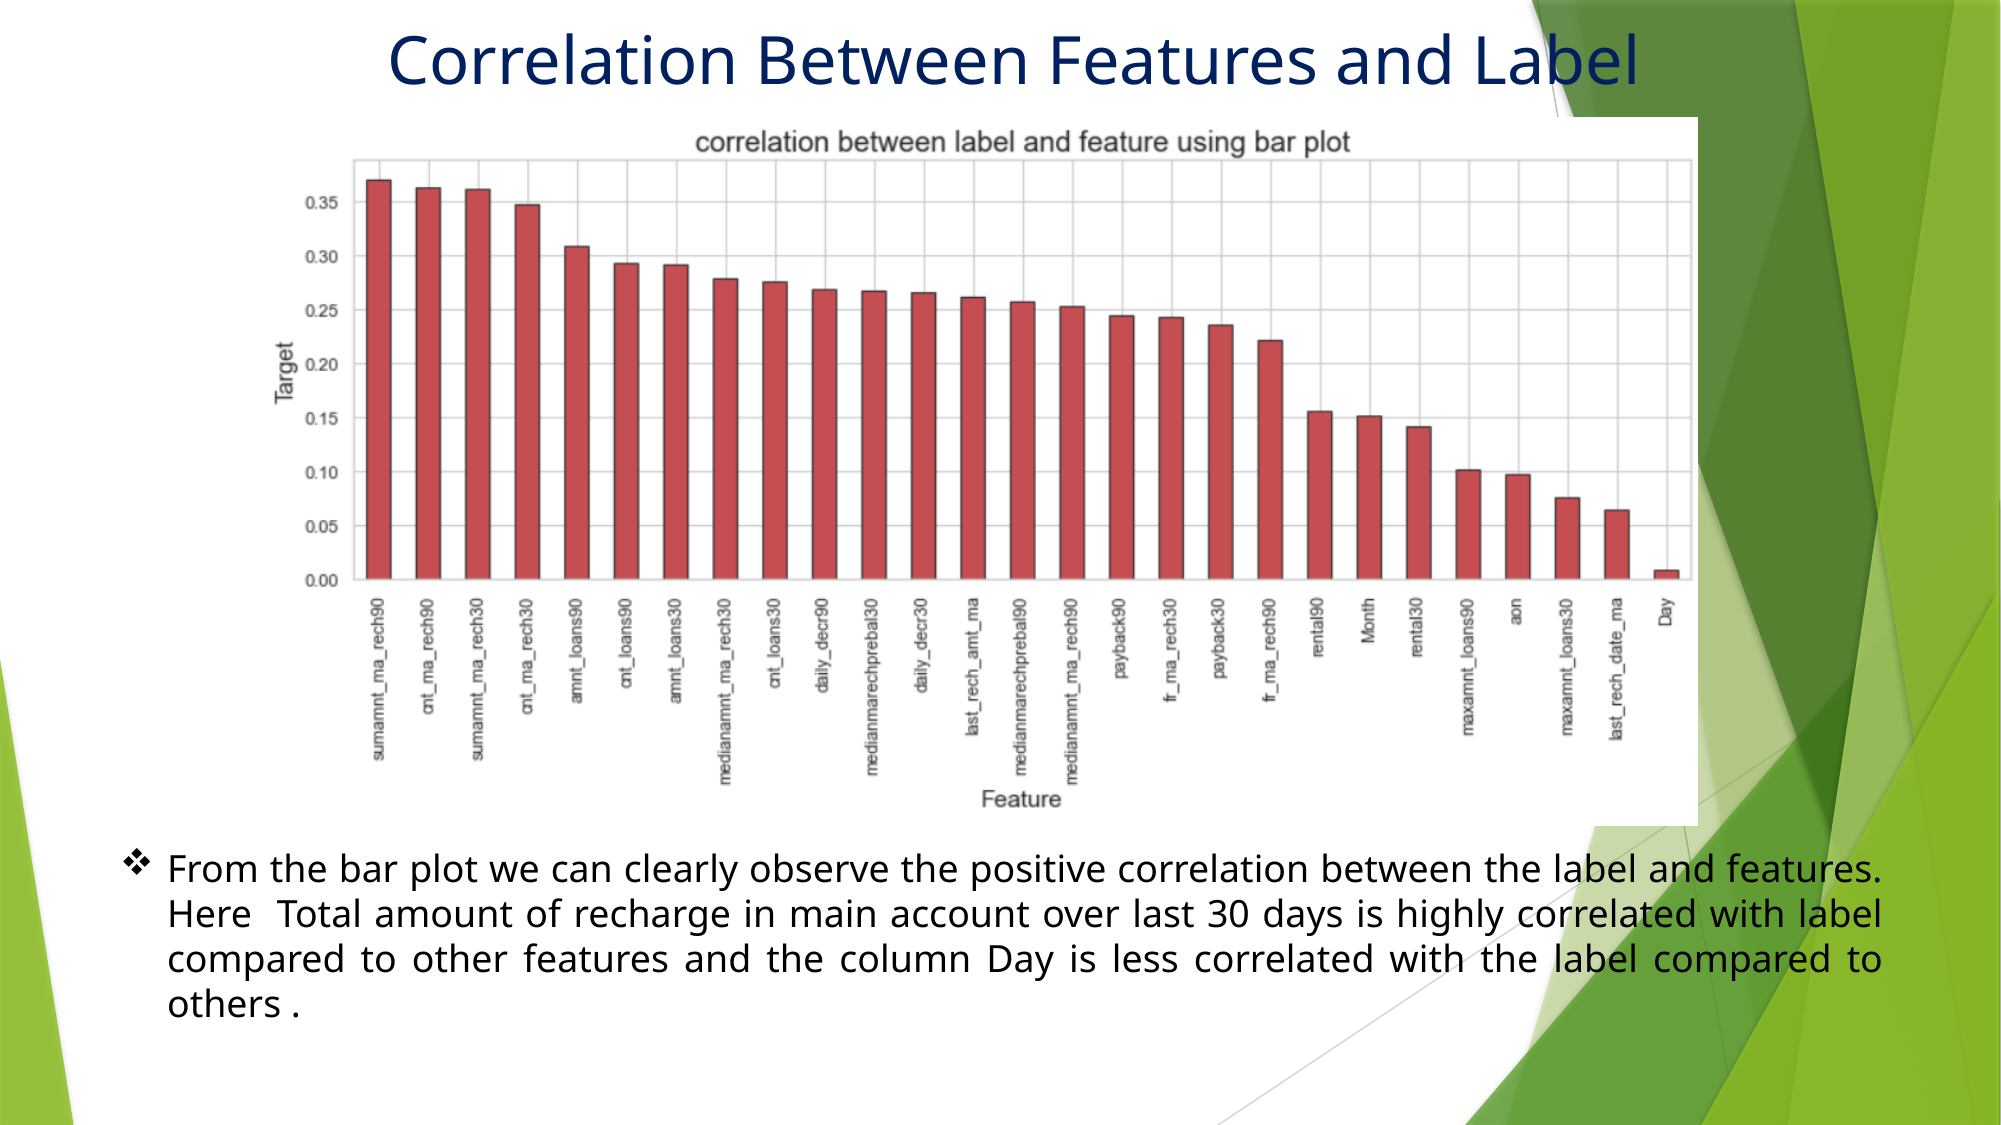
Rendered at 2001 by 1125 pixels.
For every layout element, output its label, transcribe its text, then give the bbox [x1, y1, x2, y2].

text_box Correlation Between Features and Label [105, 10, 1924, 106]
text_box From the bar plot we can clearly observe the positive correlation between the label and features. Here Total amount of recharge in main account over last 30 days is highly correlated with label compared to other features and the column Day is less correlated with the label compared to others . [105, 837, 1900, 1032]
picture [255, 117, 1698, 827]
